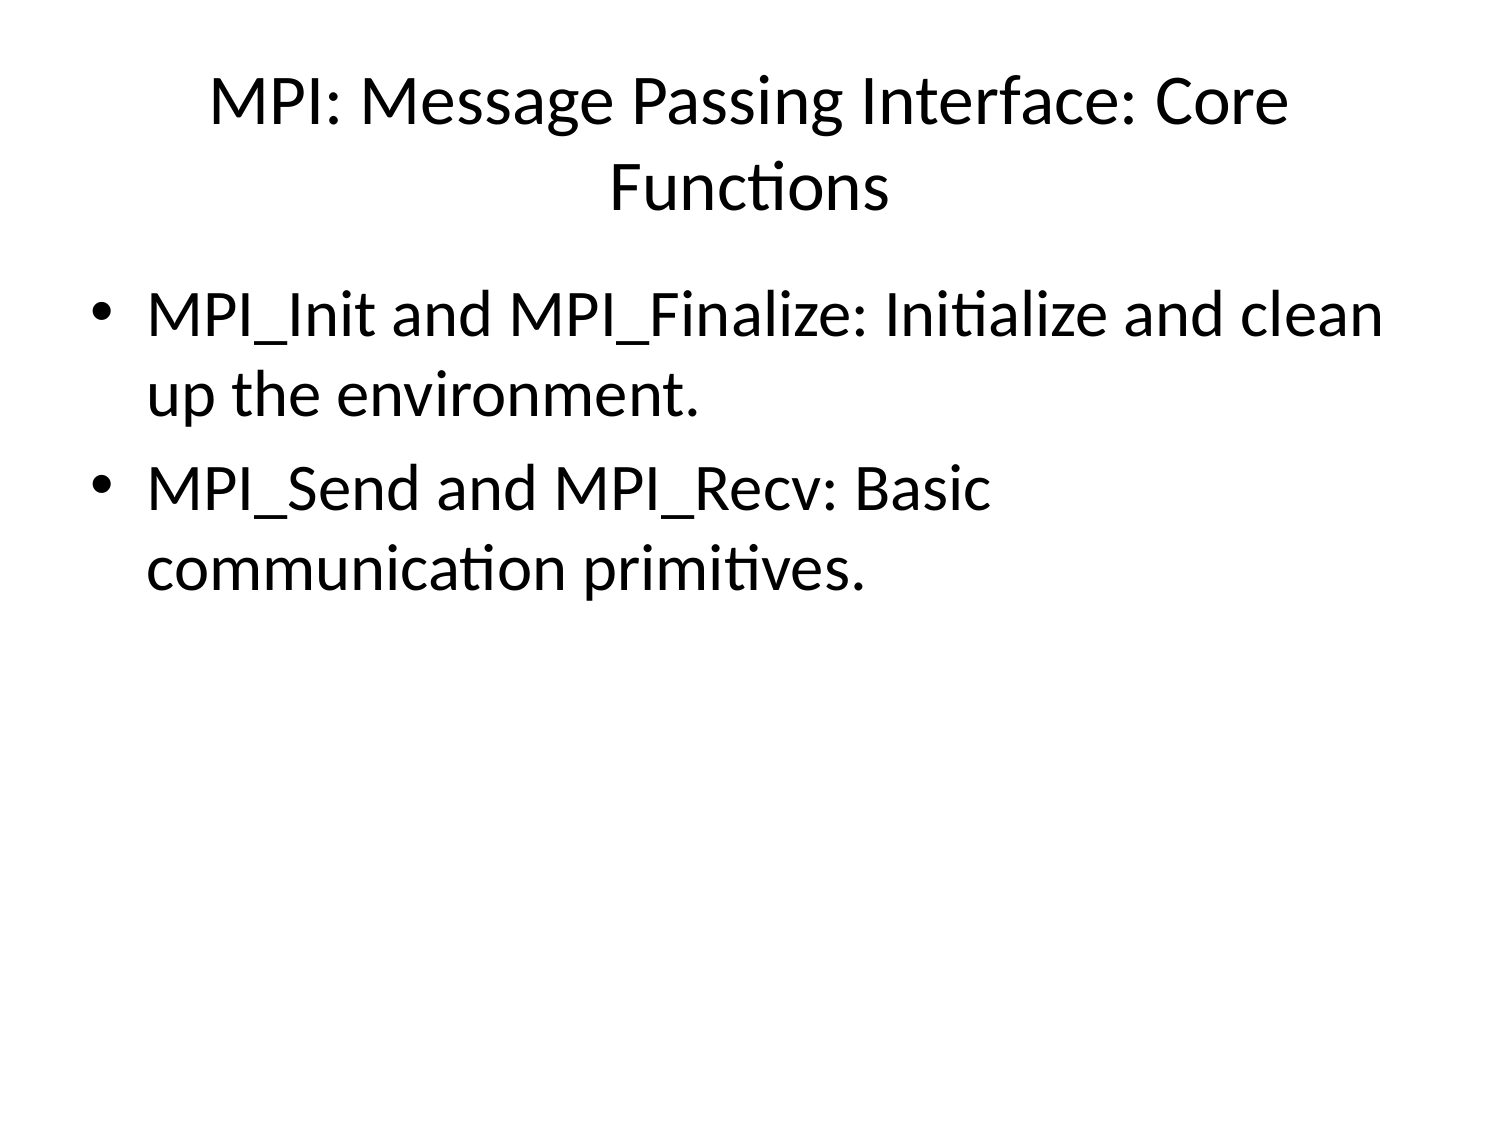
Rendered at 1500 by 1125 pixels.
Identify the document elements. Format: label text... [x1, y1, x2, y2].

list MPI_Init and MPI_Finalize: Initialize and clean up the environment. MPI_Send and MPI_Recv: Basic communication primitives. [75, 262, 1425, 1005]
title MPI: Message Passing Interface: Core Functions [75, 45, 1425, 233]
